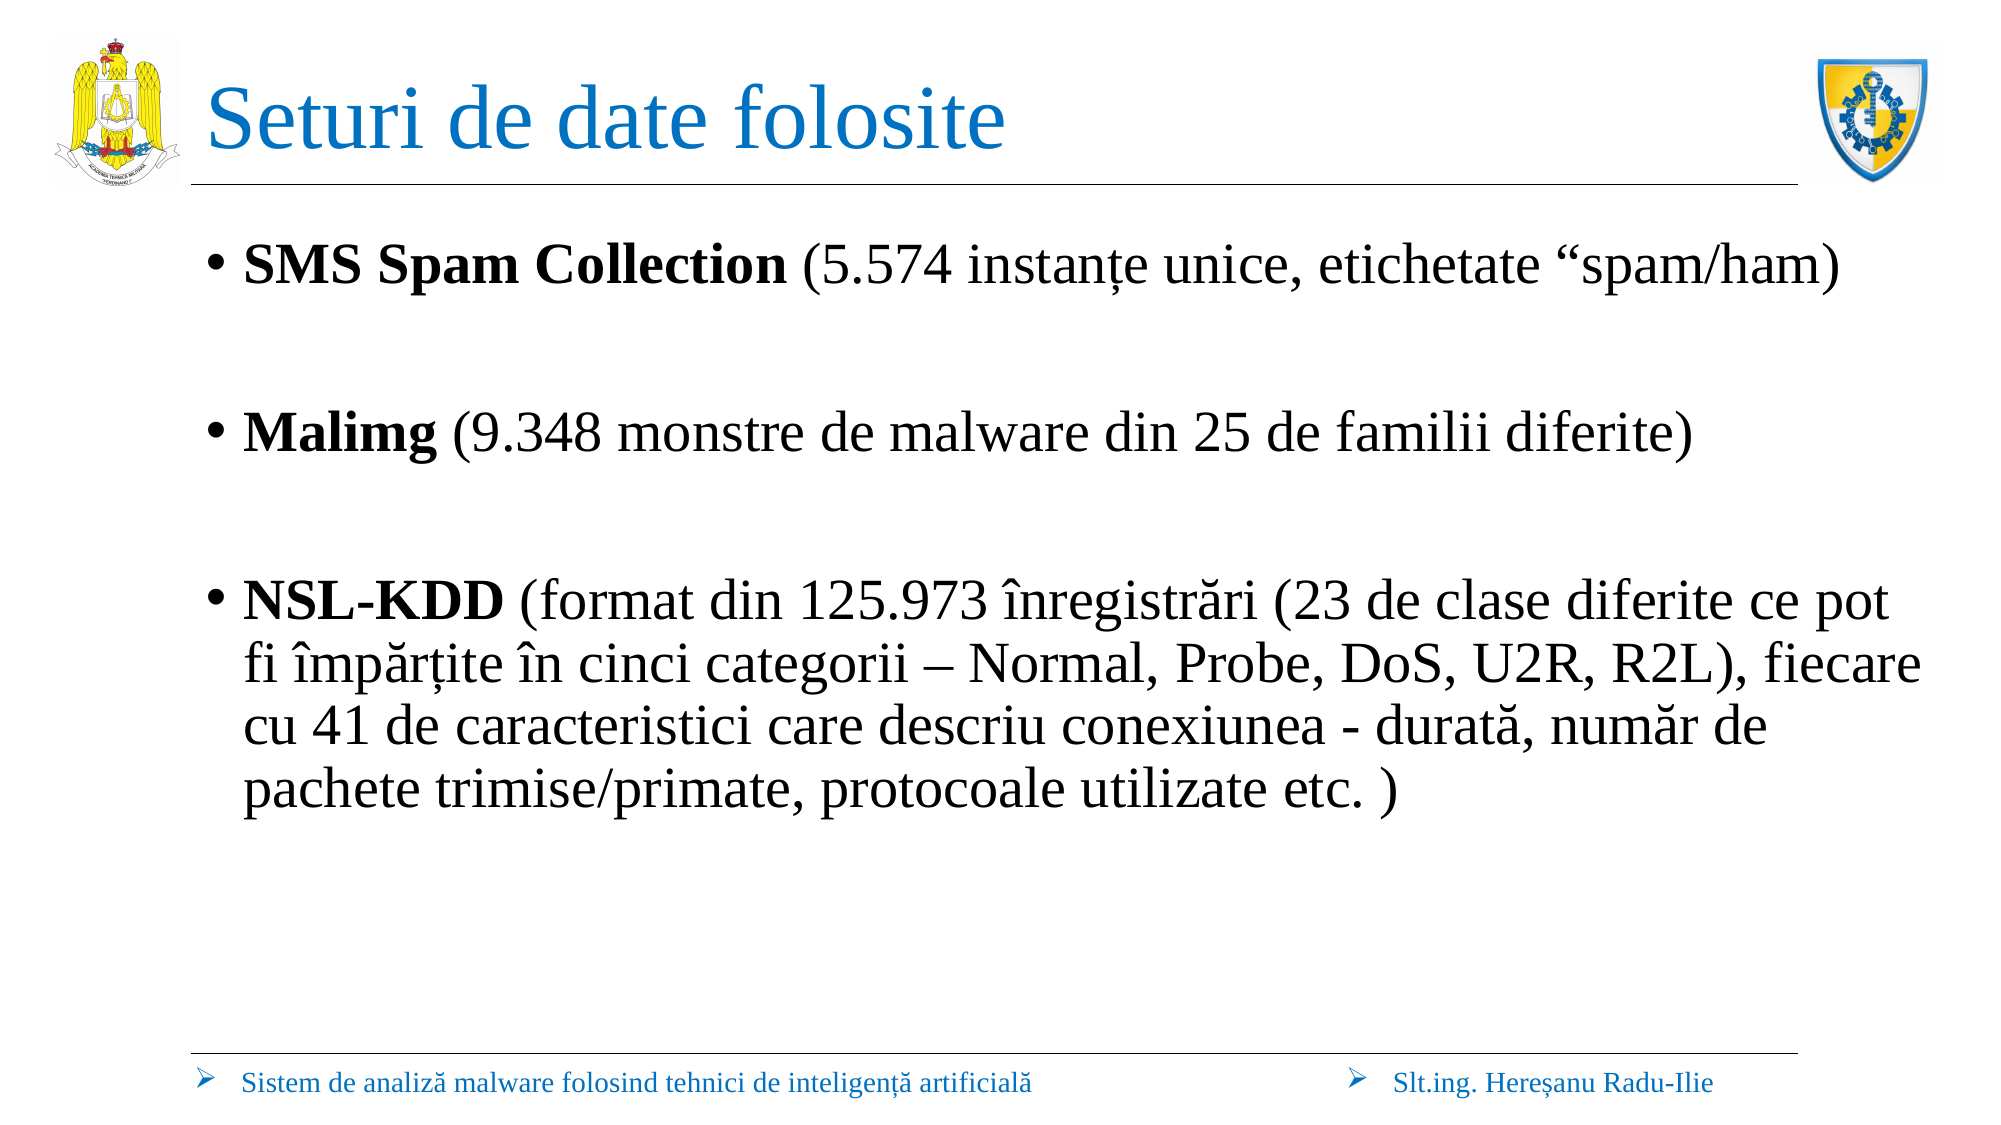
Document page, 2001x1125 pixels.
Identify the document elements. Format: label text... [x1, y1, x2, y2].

list SMS Spam Collection (5.574 instanțe unice, etichetate “spam/ham) Malimg (9.348 monstre de malware din 25 de familii diferite) NSL-KDD (format din 125.973 înregistrări (23 de clase diferite ce pot fi împărțite în cinci categorii – Normal, Probe, DoS, U2R, R2L), fiecare cu 41 de caracteristici care descriu conexiunea - durată, număr de pachete trimise/primate, protocoale utilizate etc. ) [190, 226, 1942, 1007]
picture [54, 38, 180, 186]
picture [1798, 38, 1946, 186]
title Seturi de date folosite [190, 61, 1799, 162]
